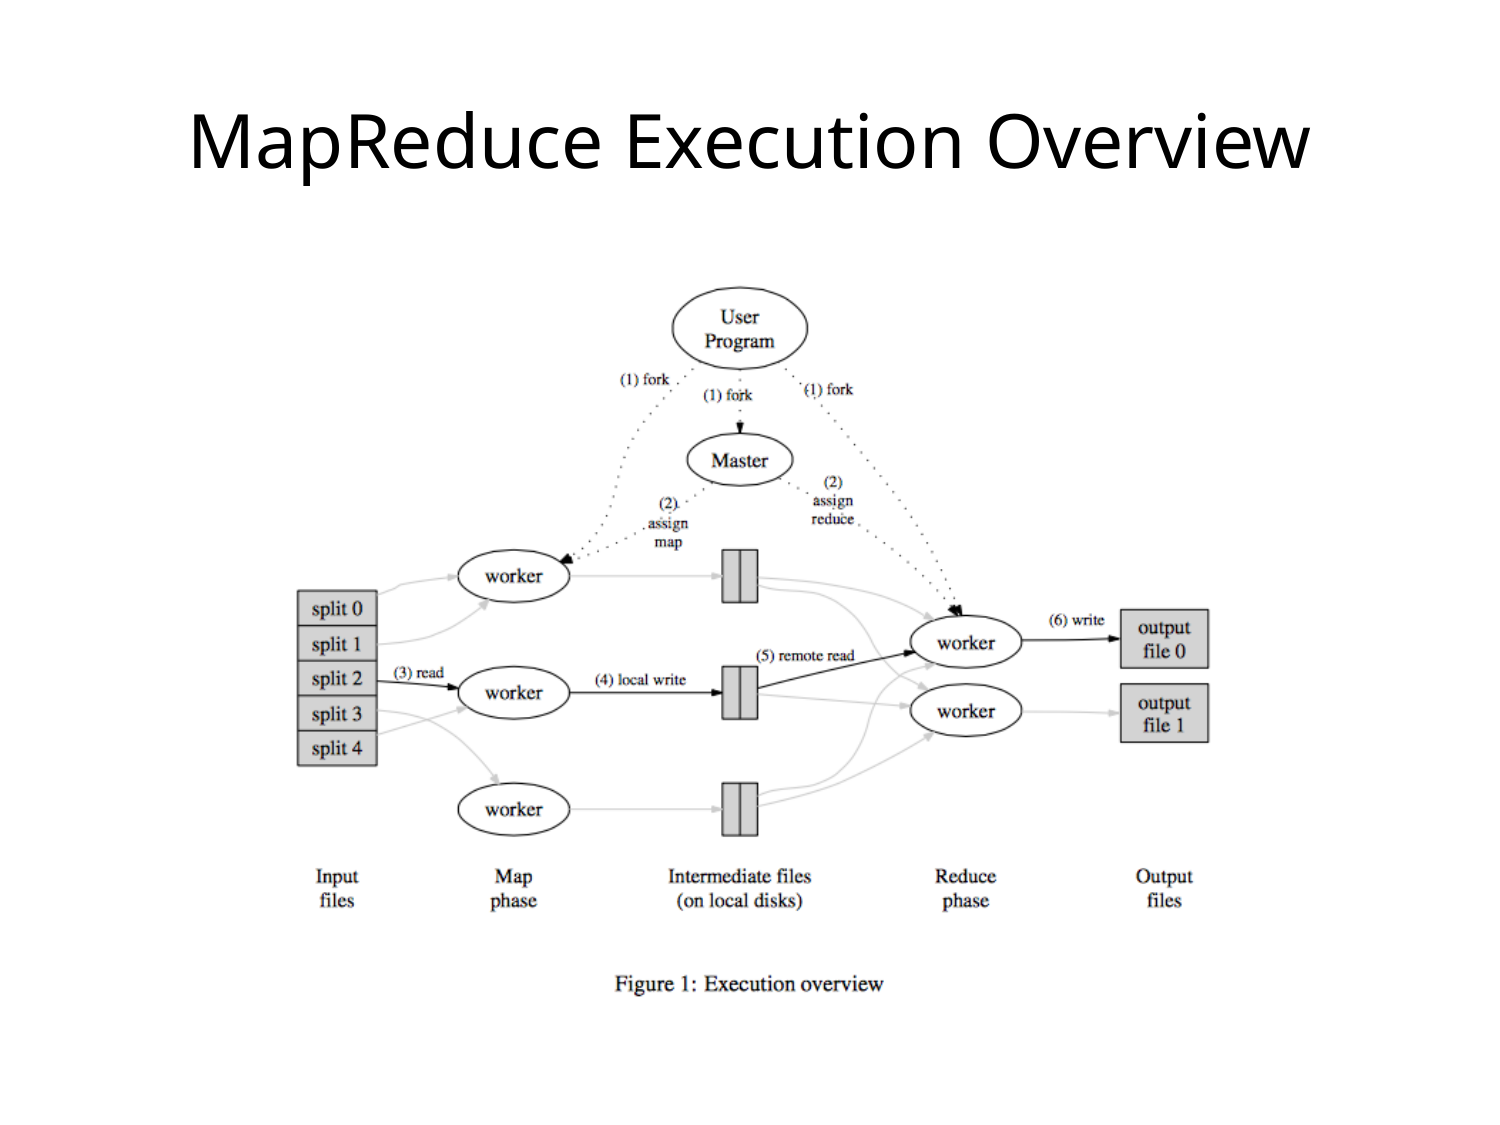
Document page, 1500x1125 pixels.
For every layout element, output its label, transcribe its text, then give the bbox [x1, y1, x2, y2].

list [74, 262, 1426, 1006]
title MapReduce Execution Overview [75, 45, 1425, 233]
